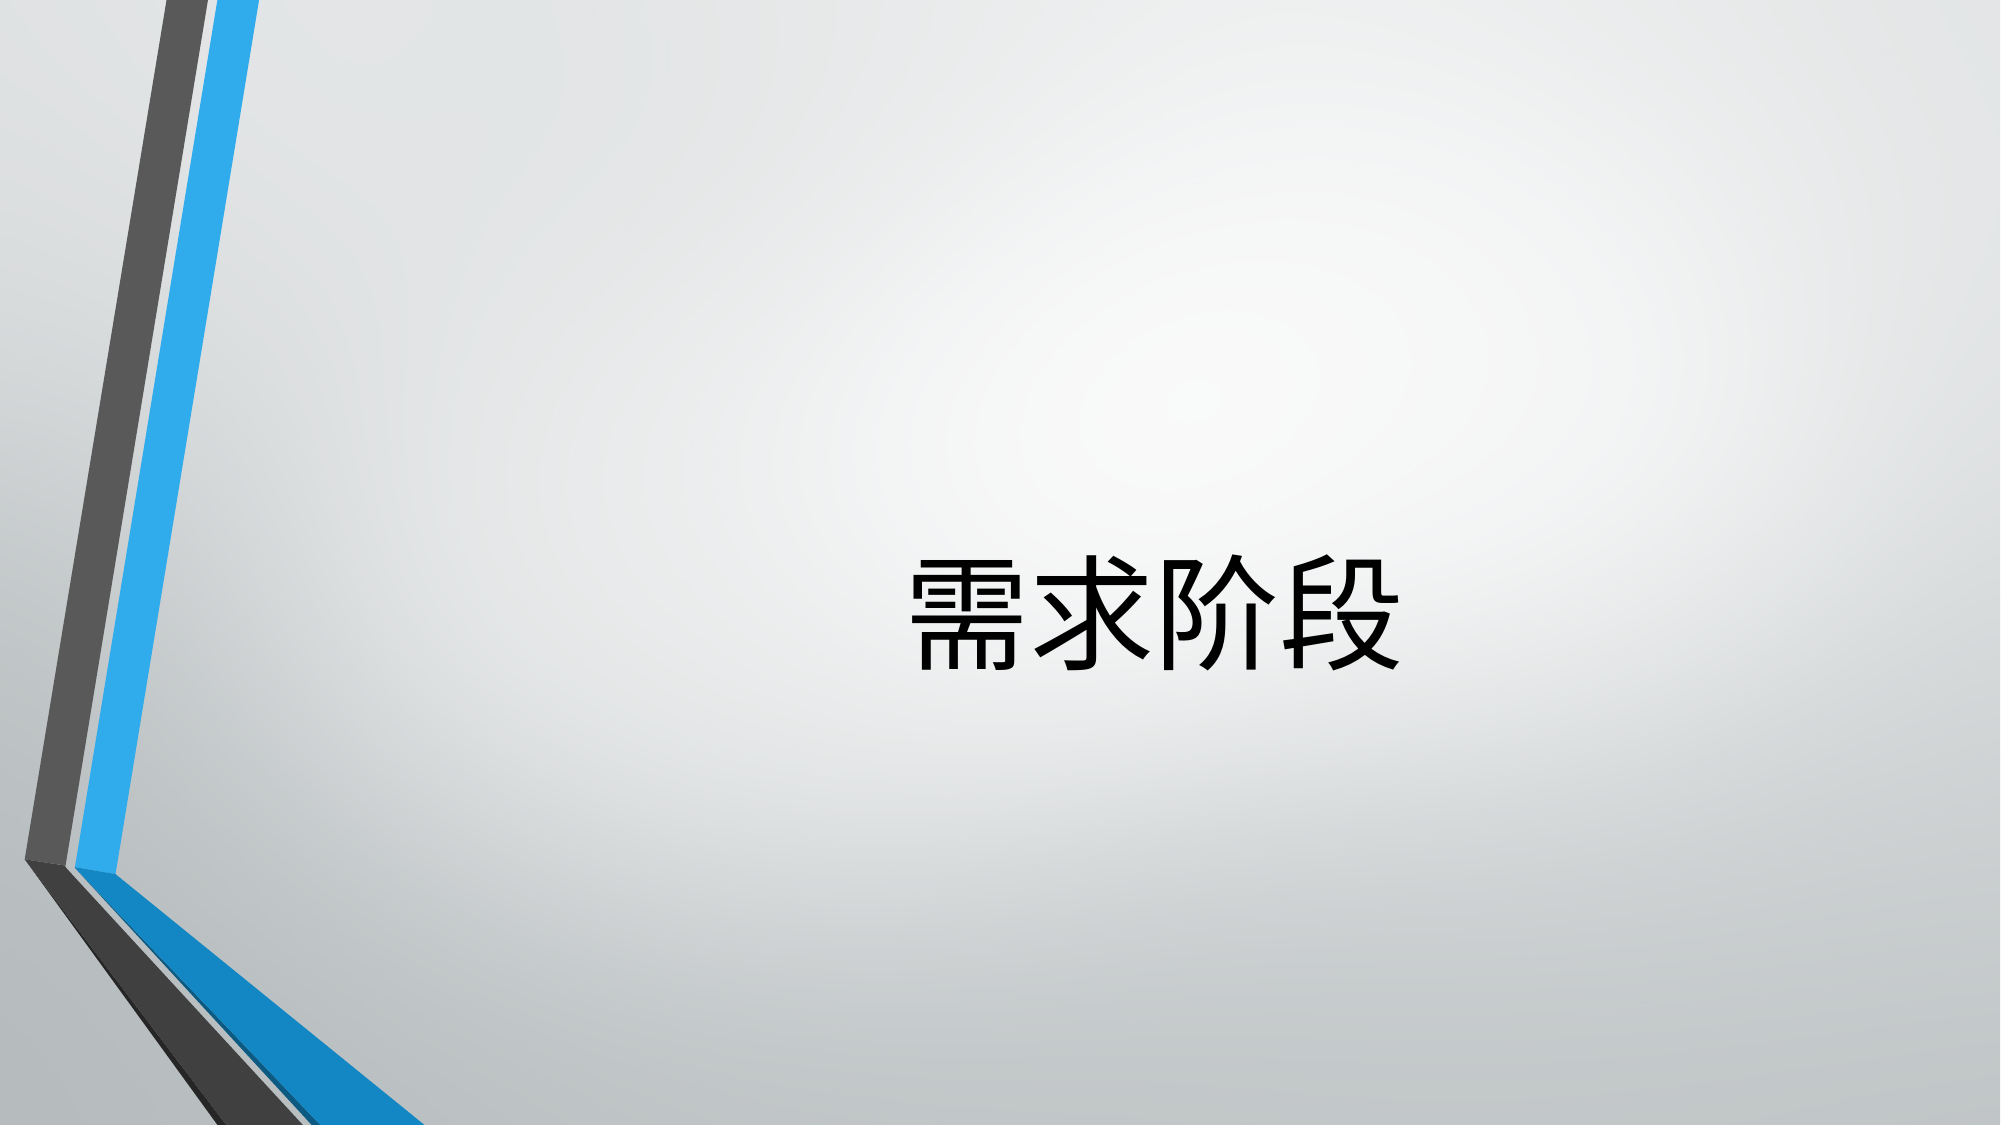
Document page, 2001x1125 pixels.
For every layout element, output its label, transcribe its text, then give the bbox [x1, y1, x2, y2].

title 需求阶段 [421, 437, 1887, 784]
